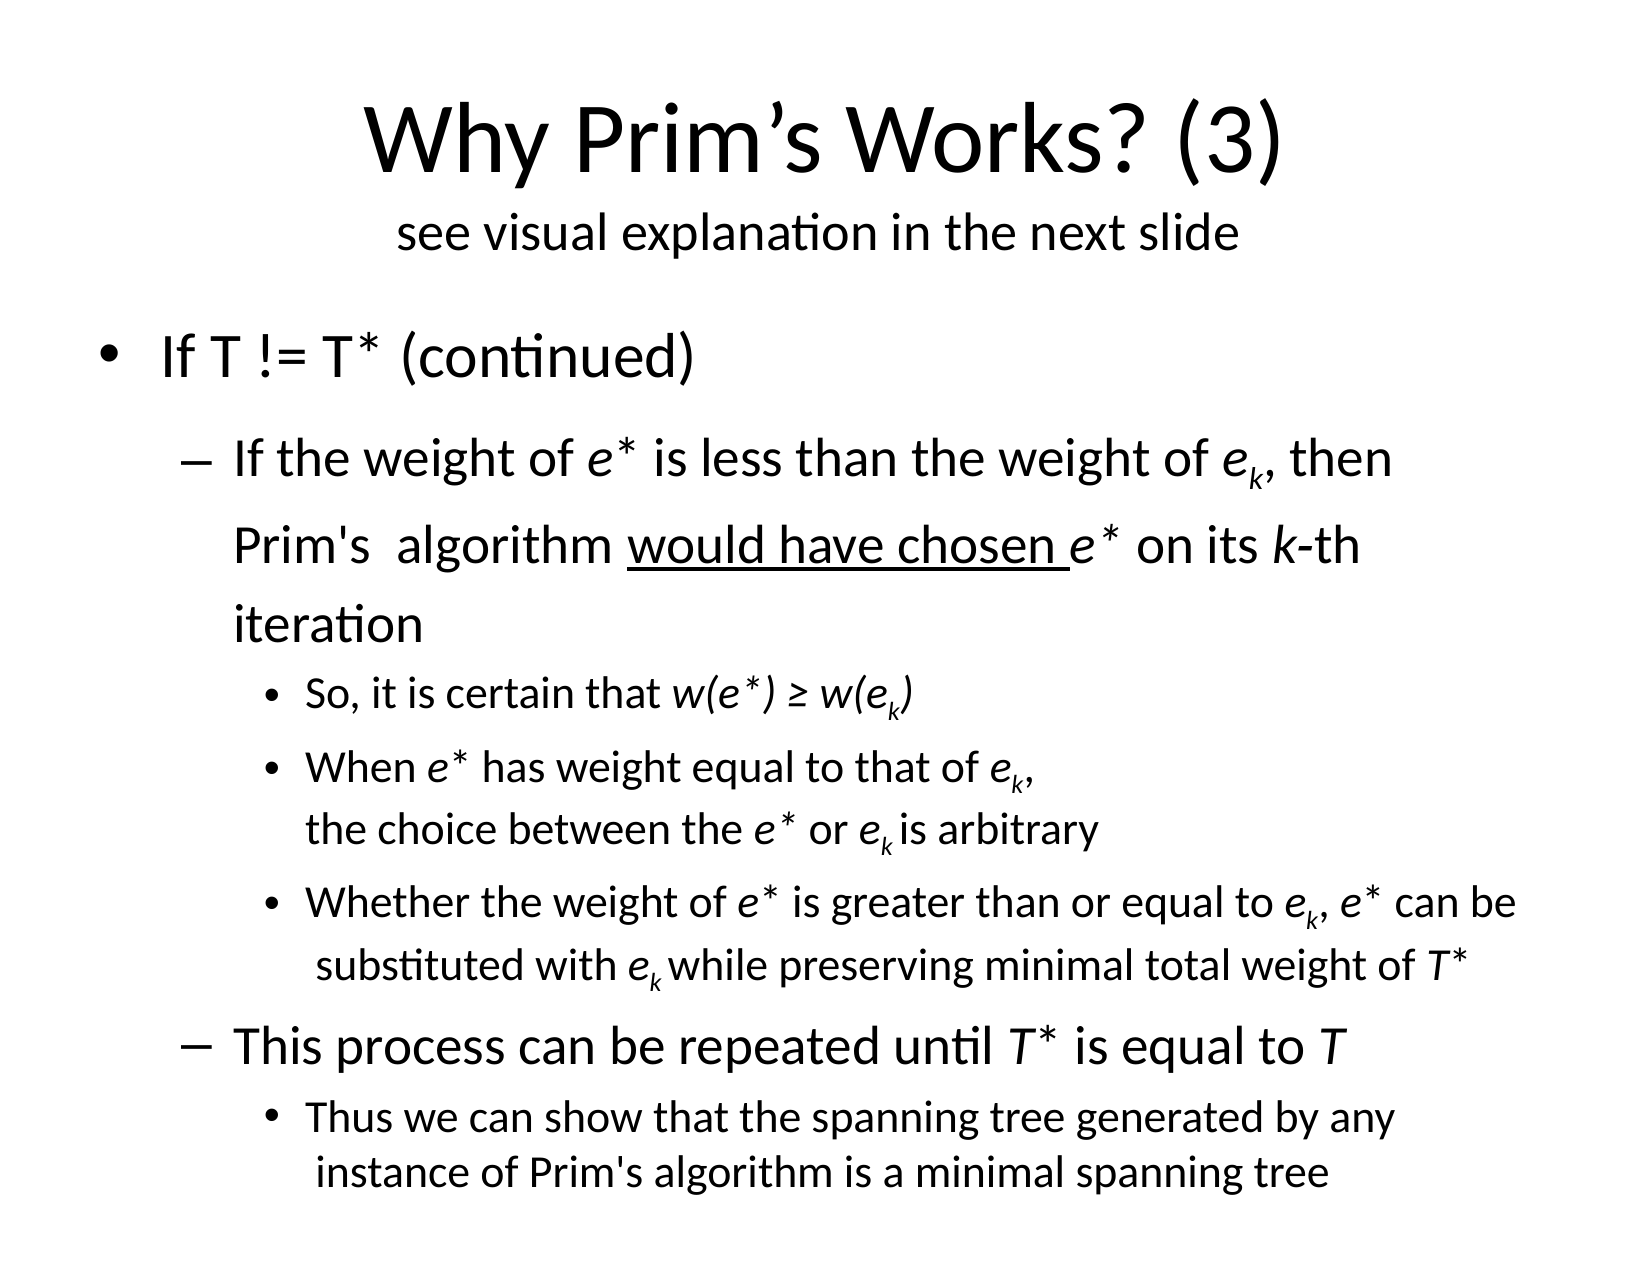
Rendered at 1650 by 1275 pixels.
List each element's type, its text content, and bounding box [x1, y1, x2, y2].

title Why Prim’s Works? (3) [143, 55, 1507, 196]
text_box see visual explanation in the next slide If T != T* (continued) If the weight of e* is less than the weight of ek, then Prim's algorithm would have chosen e* on its k‐th iteration So, it is certain that w(e*) ≥ w(ek) When e* has weight equal to that of ek, the choice between the e* or ek is arbitrary Whether the weight of e* is greater than or equal to ek, e* can be substituted with ek while preserving minimal total weight of T* This process can be repeated until T* is equal to T Thus we can show that the spanning tree generated by any instance of Prim's algorithm is a minimal spanning tree [96, 196, 1542, 1197]
